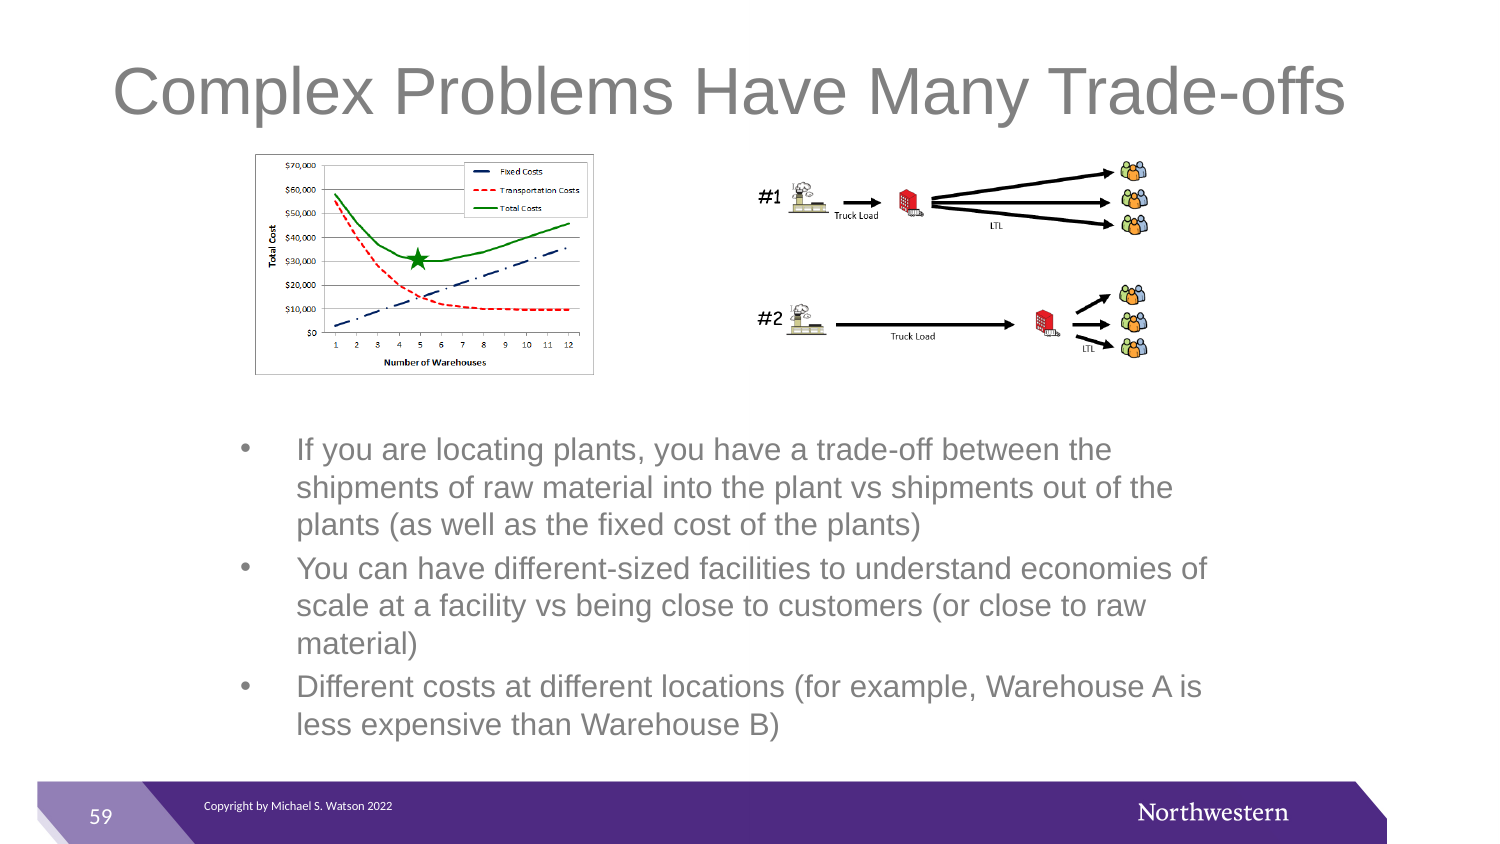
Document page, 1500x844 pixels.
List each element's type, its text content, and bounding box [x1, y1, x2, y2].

title Complex Problems Have Many Trade-offs [55, 17, 1406, 158]
list If you are locating plants, you have a trade-off between the shipments of raw material into the plant vs shipments out of the plants (as well as the fixed cost of the plants) You can have different-sized facilities to understand economies of scale at a facility vs being close to customers (or close to raw material) Different costs at different locations (for example, Warehouse A is less expensive than Warehouse B) [225, 421, 1257, 779]
picture [0, 0, 1499, 844]
